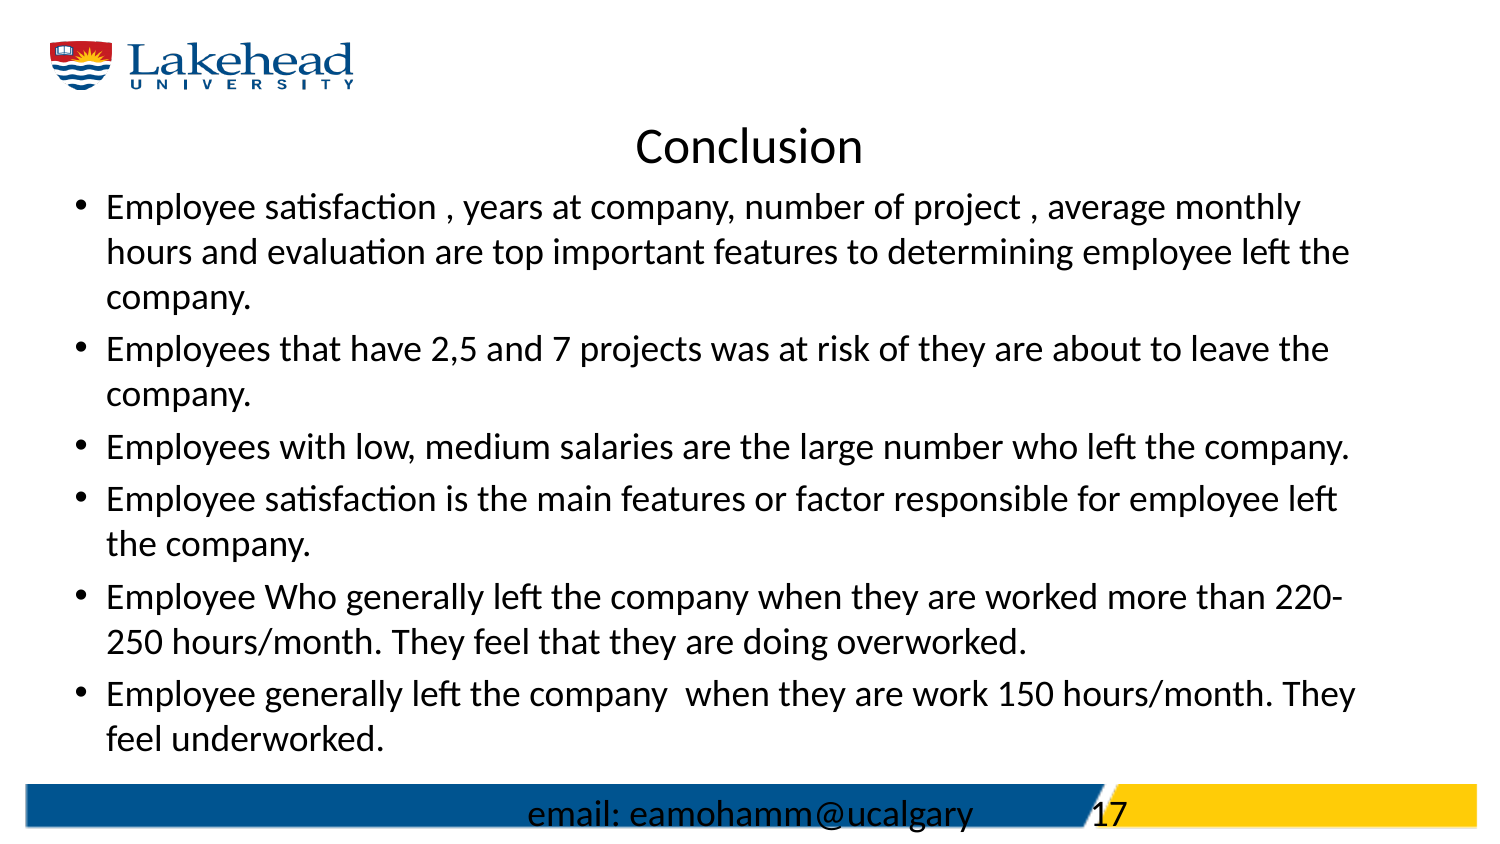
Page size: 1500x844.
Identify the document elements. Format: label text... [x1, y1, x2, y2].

list Employee satisfaction , years at company, number of project , average monthly hours and evaluation are top important features to determining employee left the company. Employees that have 2,5 and 7 projects was at risk of they are about to leave the company. Employees with low, medium salaries are the large number who left the company. Employee satisfaction is the main features or factor responsible for employee left the company. Employee Who generally left the company when they are worked more than 220-250 hours/month. They feel that they are doing overworked. Employee generally left the company when they are work 150 hours/month. They feel underworked. [59, 174, 1410, 633]
footer email: eamohamm@ucalgary.ca [512, 782, 988, 827]
title Conclusion [75, 104, 1425, 245]
slide_number 17 [1074, 782, 1425, 827]
